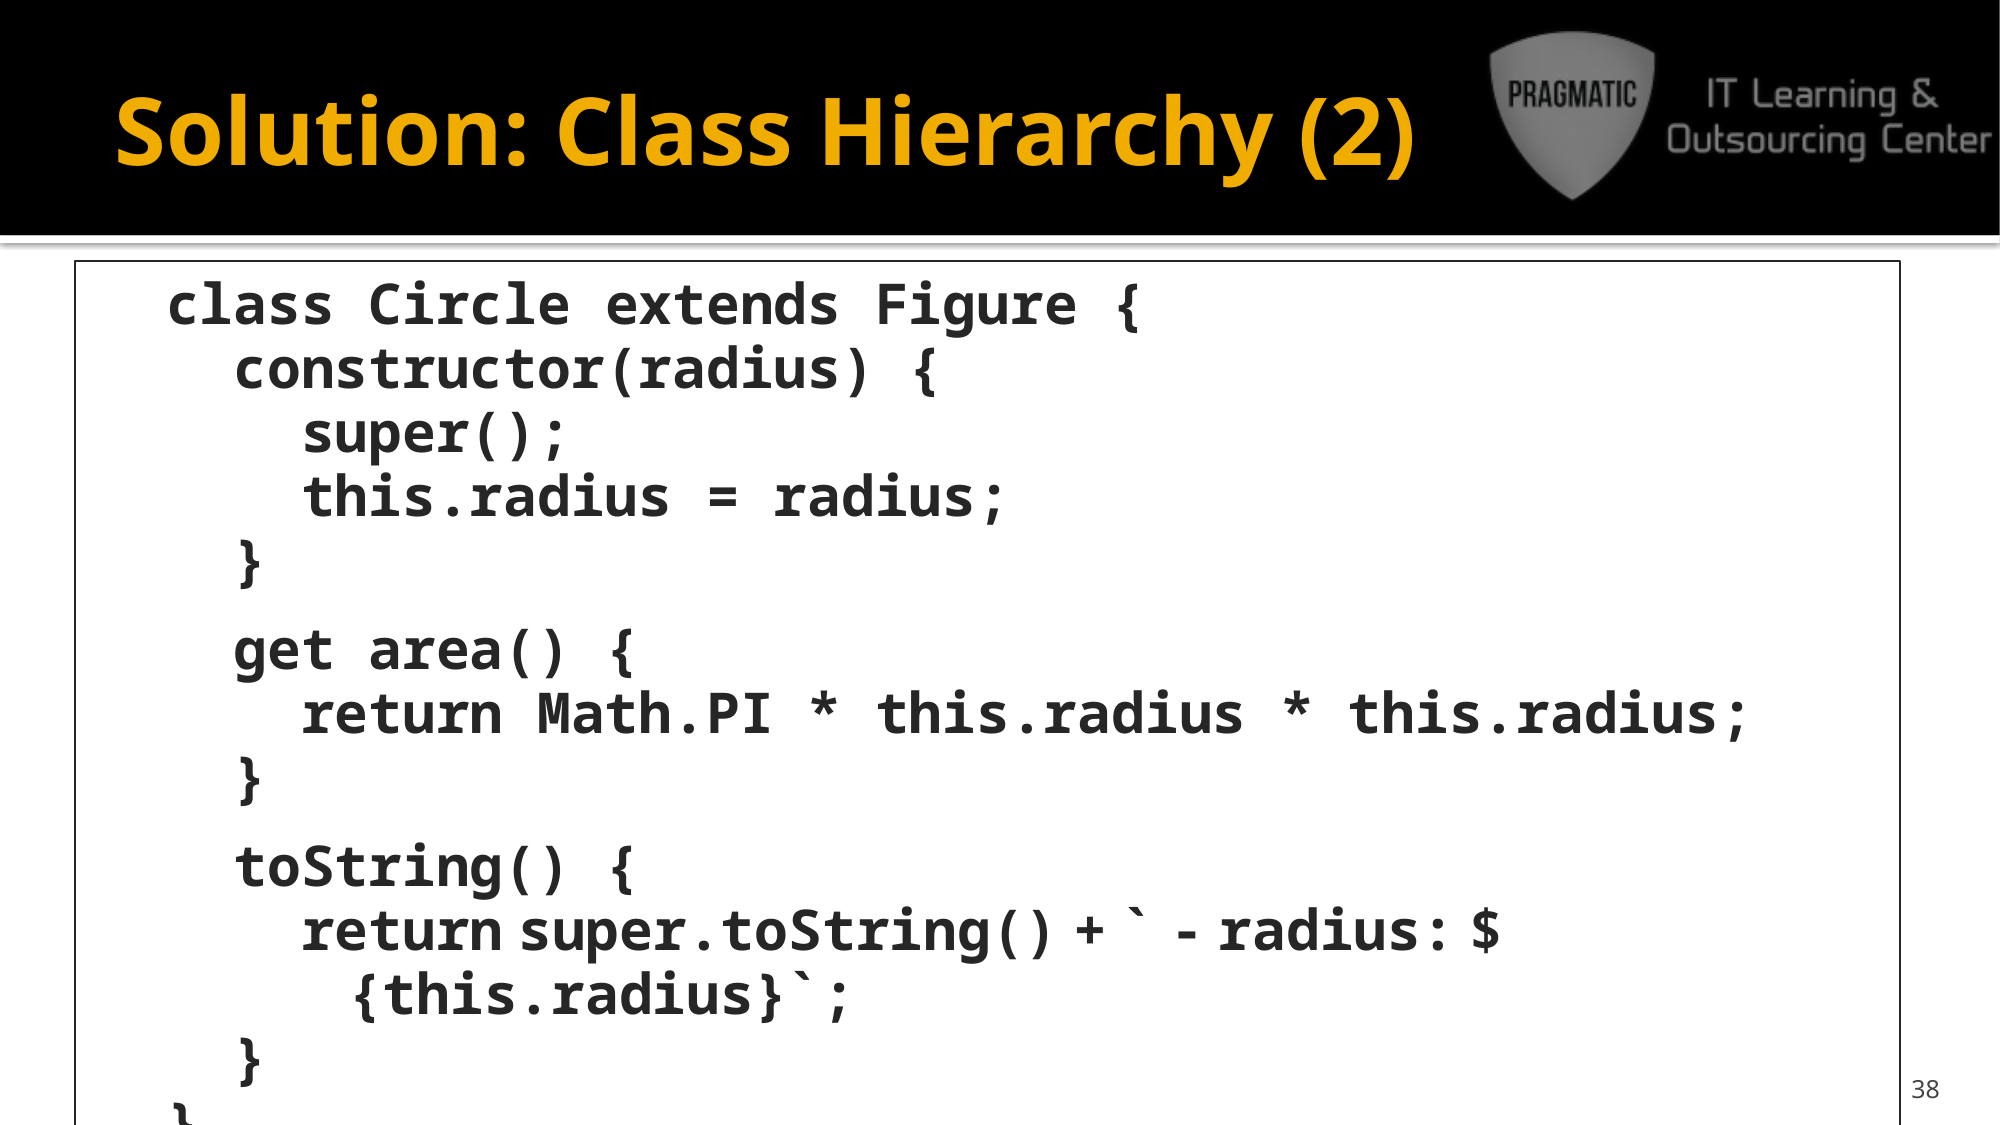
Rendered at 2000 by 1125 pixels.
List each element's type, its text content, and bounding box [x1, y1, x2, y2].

picture [1484, 24, 2000, 207]
text_box class Circle extends Figure { constructor(radius) { super(); this.radius = radius; } get area() { return Math.PI * this.radius * this.radius; } toString() { return super.toString() + ` - radius: ${this.radius}`; } } [74, 261, 1900, 1125]
title Solution: Class Hierarchy (2) [99, 25, 1475, 231]
slide_number 38 [1900, 1062, 1955, 1108]
